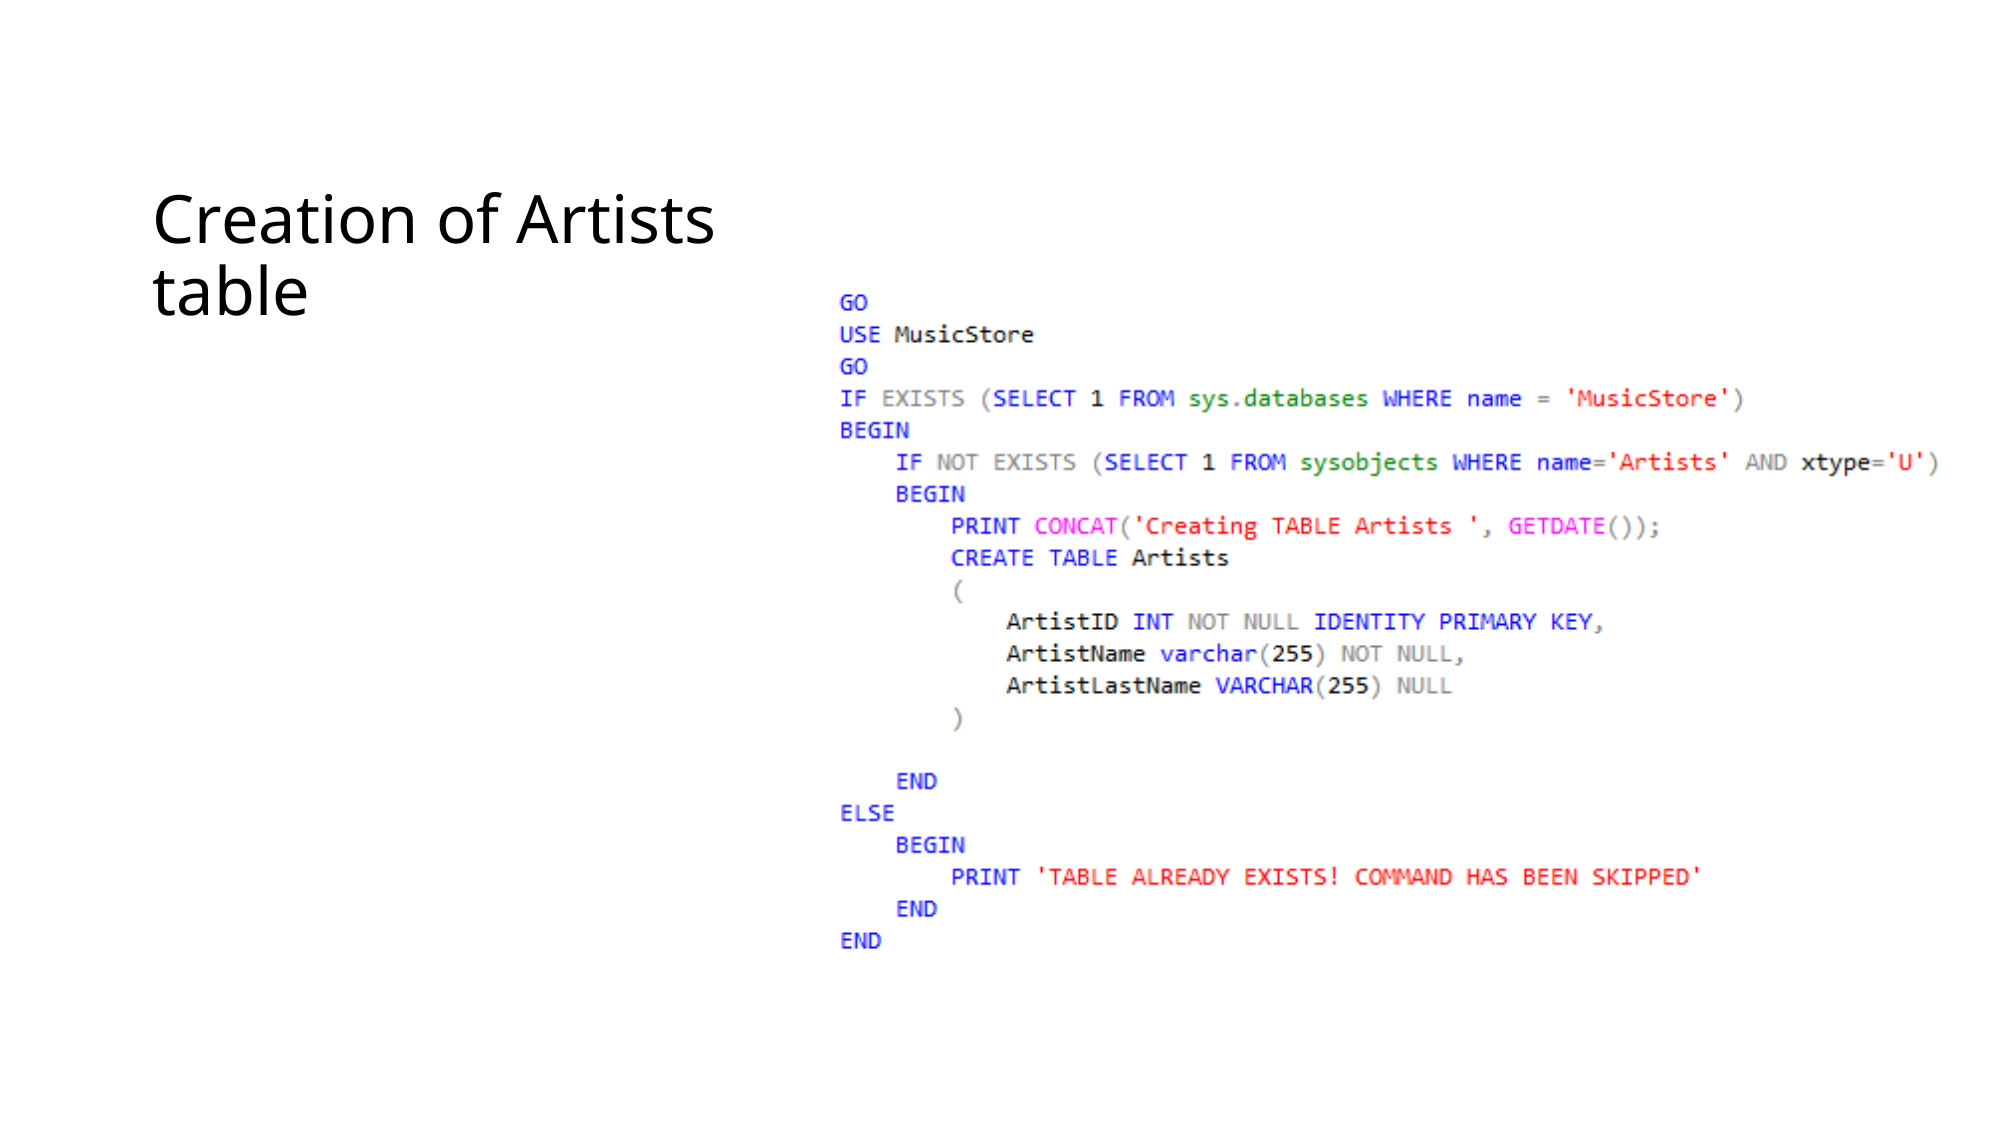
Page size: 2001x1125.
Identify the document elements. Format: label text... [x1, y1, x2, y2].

title Creation of Artists table [137, 75, 783, 338]
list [835, 291, 1951, 963]
